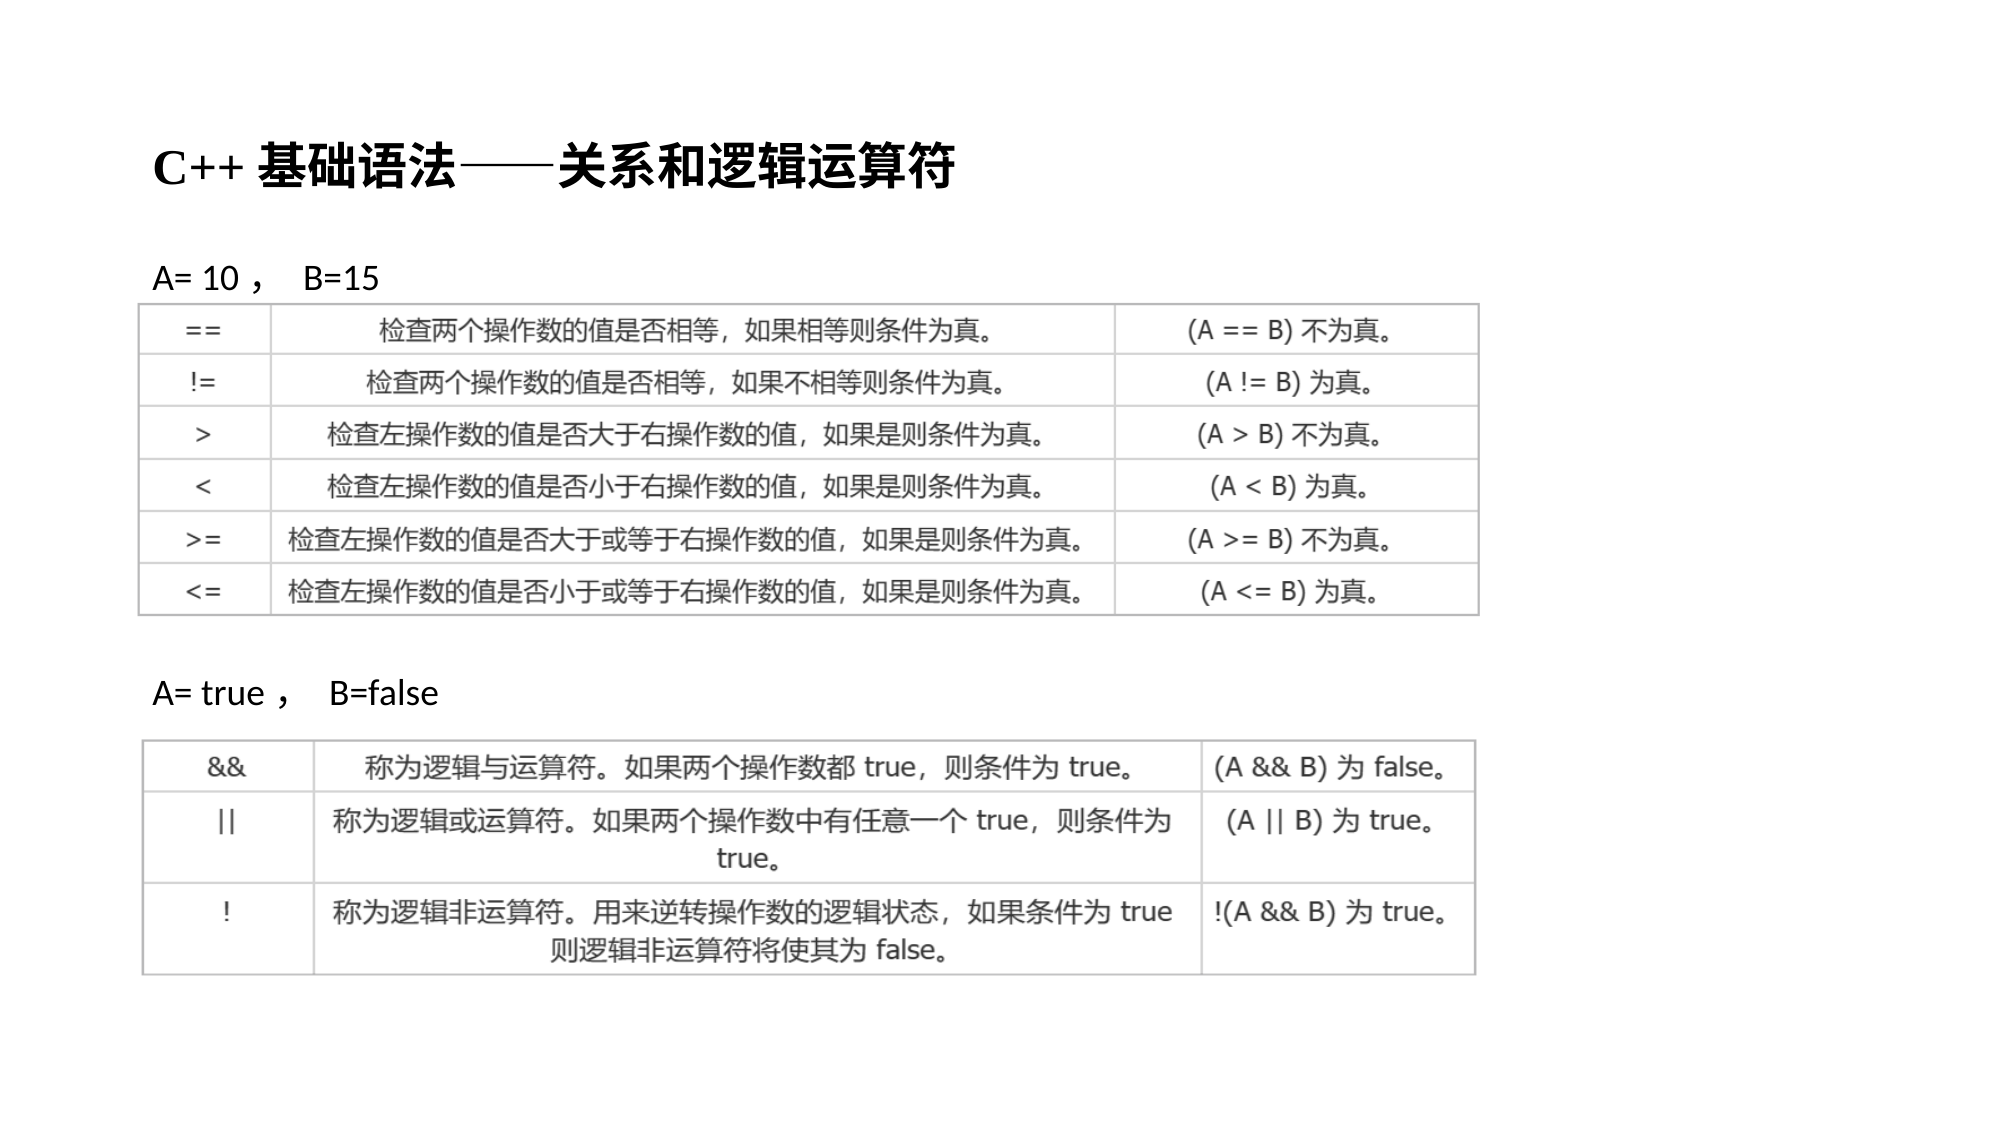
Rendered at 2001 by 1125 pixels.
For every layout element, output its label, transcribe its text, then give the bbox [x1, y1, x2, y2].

title C++基础语法——关系和逻辑运算符 [137, 59, 1863, 278]
picture [106, 276, 1498, 633]
picture [118, 720, 1520, 994]
text_box A= 10， B=15 [137, 245, 805, 276]
text_box A= true， B=false [137, 660, 805, 720]
